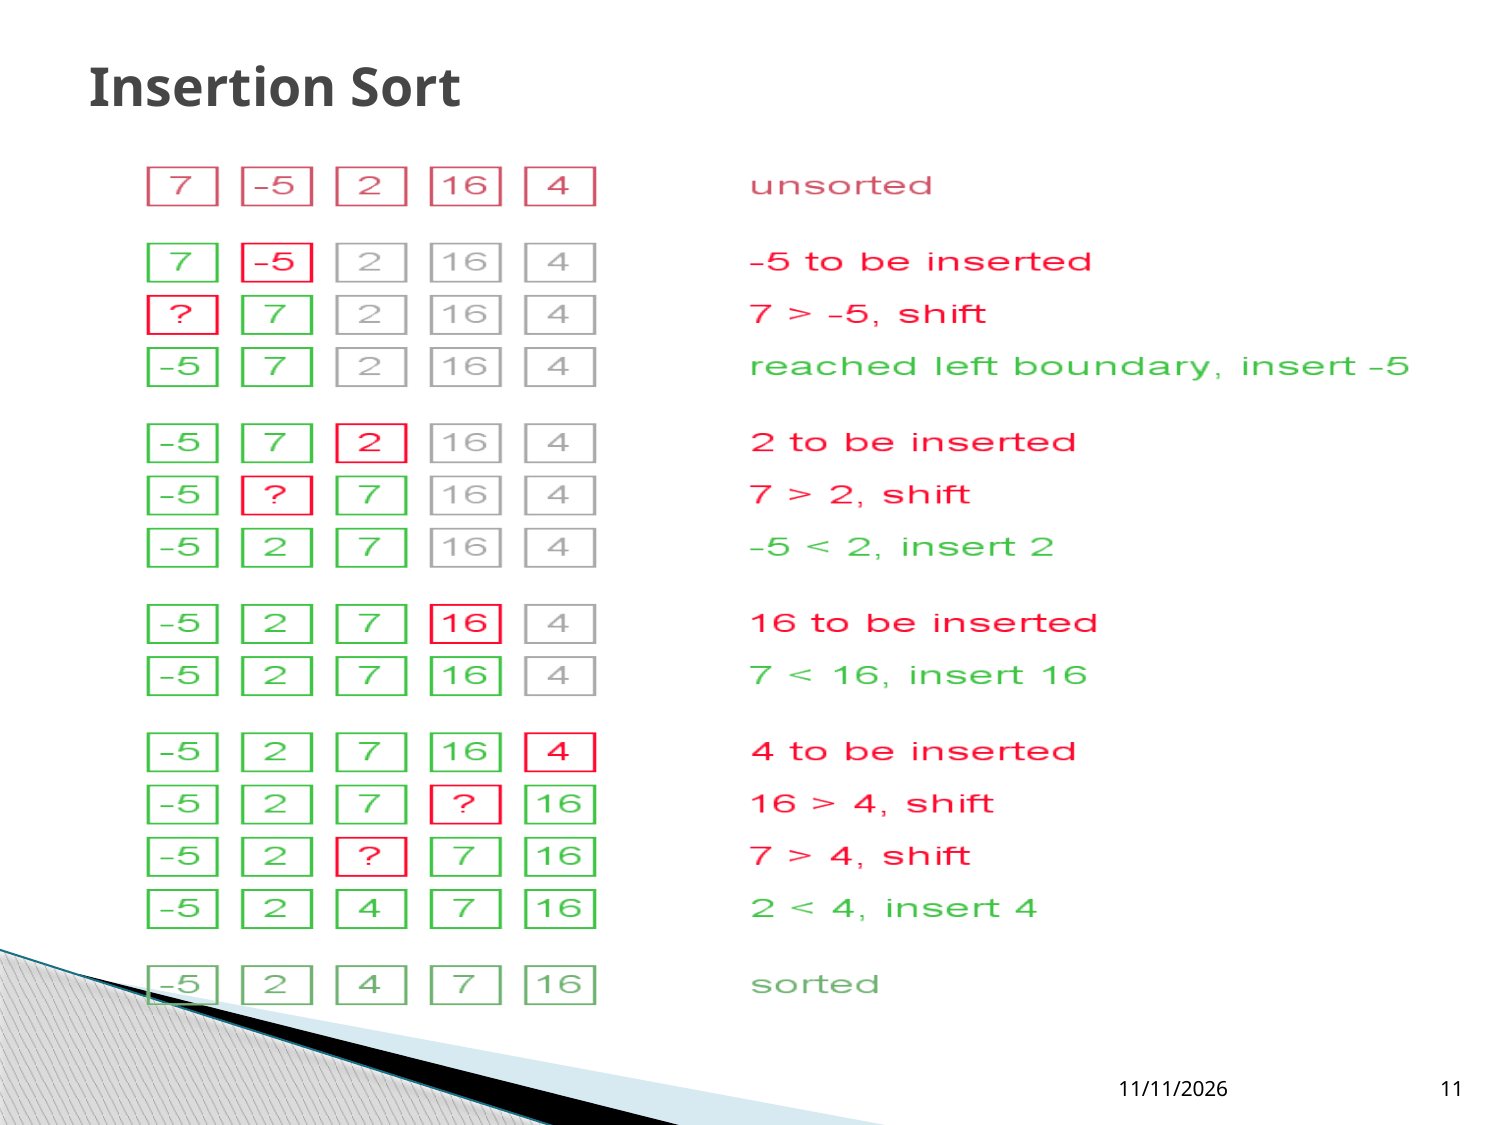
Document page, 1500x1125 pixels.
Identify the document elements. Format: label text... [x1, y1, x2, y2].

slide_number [1103, 1051, 1418, 1112]
picture [137, 162, 1413, 1013]
slide_number 11 [1418, 1051, 1479, 1112]
title Insertion Sort [75, 45, 1425, 125]
